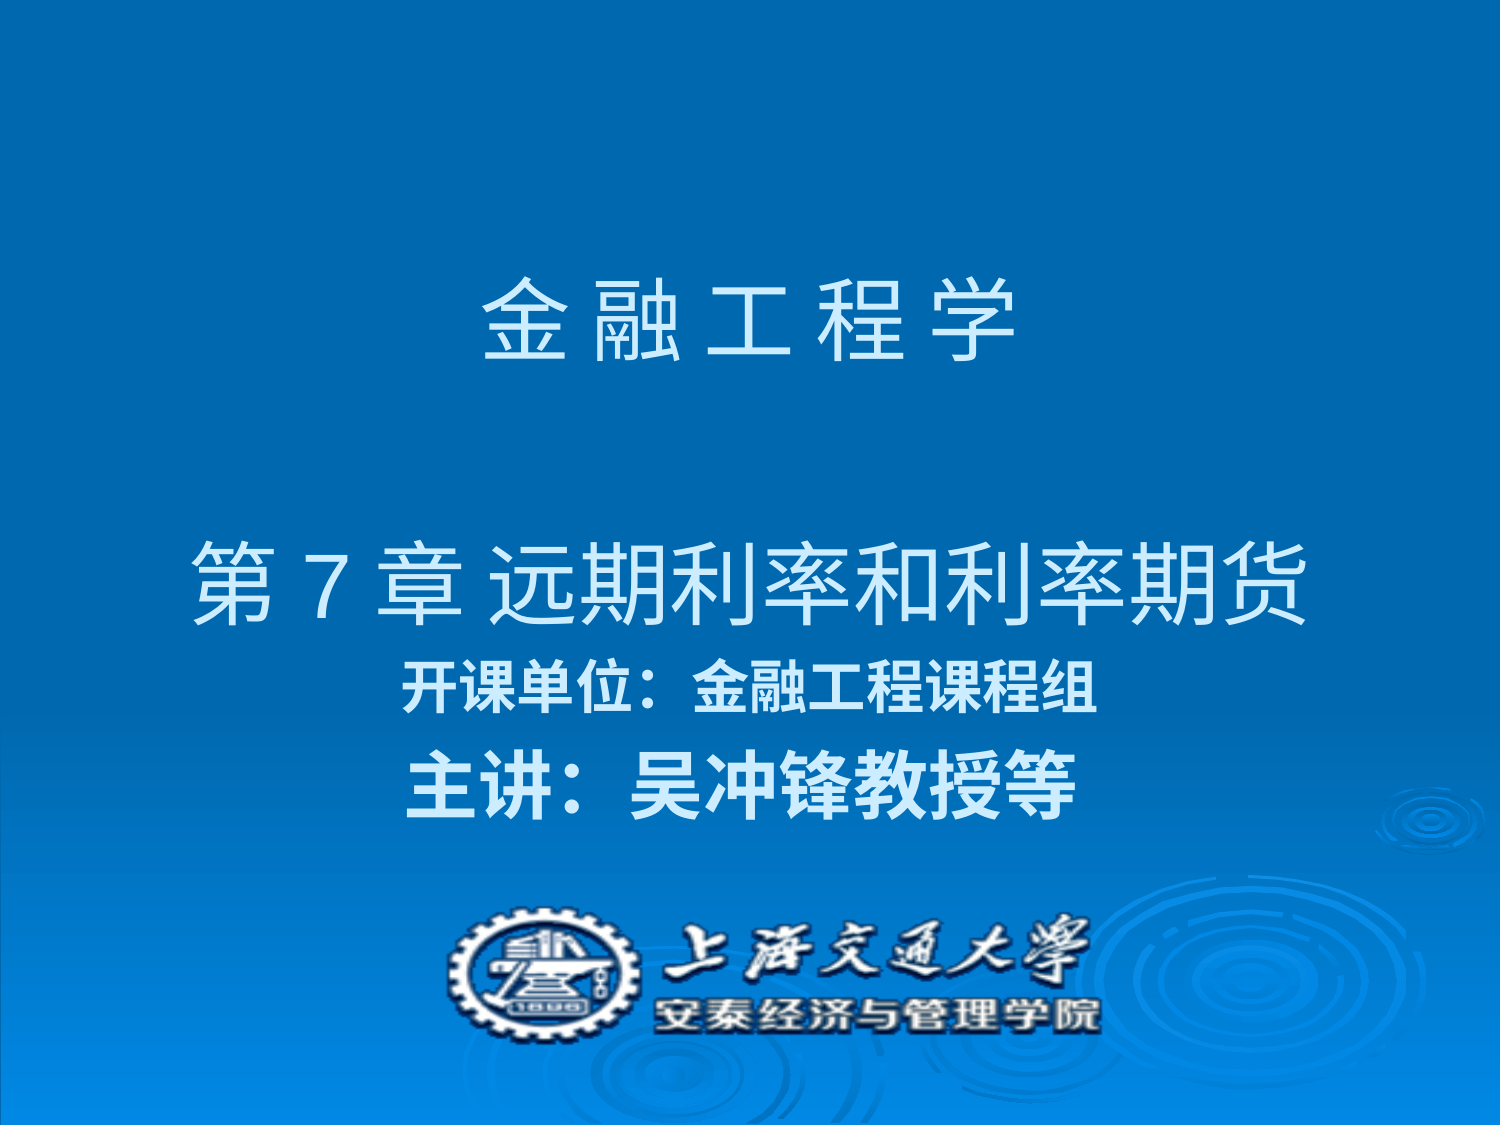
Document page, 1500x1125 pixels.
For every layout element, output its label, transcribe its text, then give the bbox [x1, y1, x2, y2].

picture [442, 893, 1117, 1059]
title 金 融 工 程 学 第7章 远期利率和利率期货 开课单位：金融工程课程组 主讲：吴冲锋教授等 [112, 267, 1388, 837]
